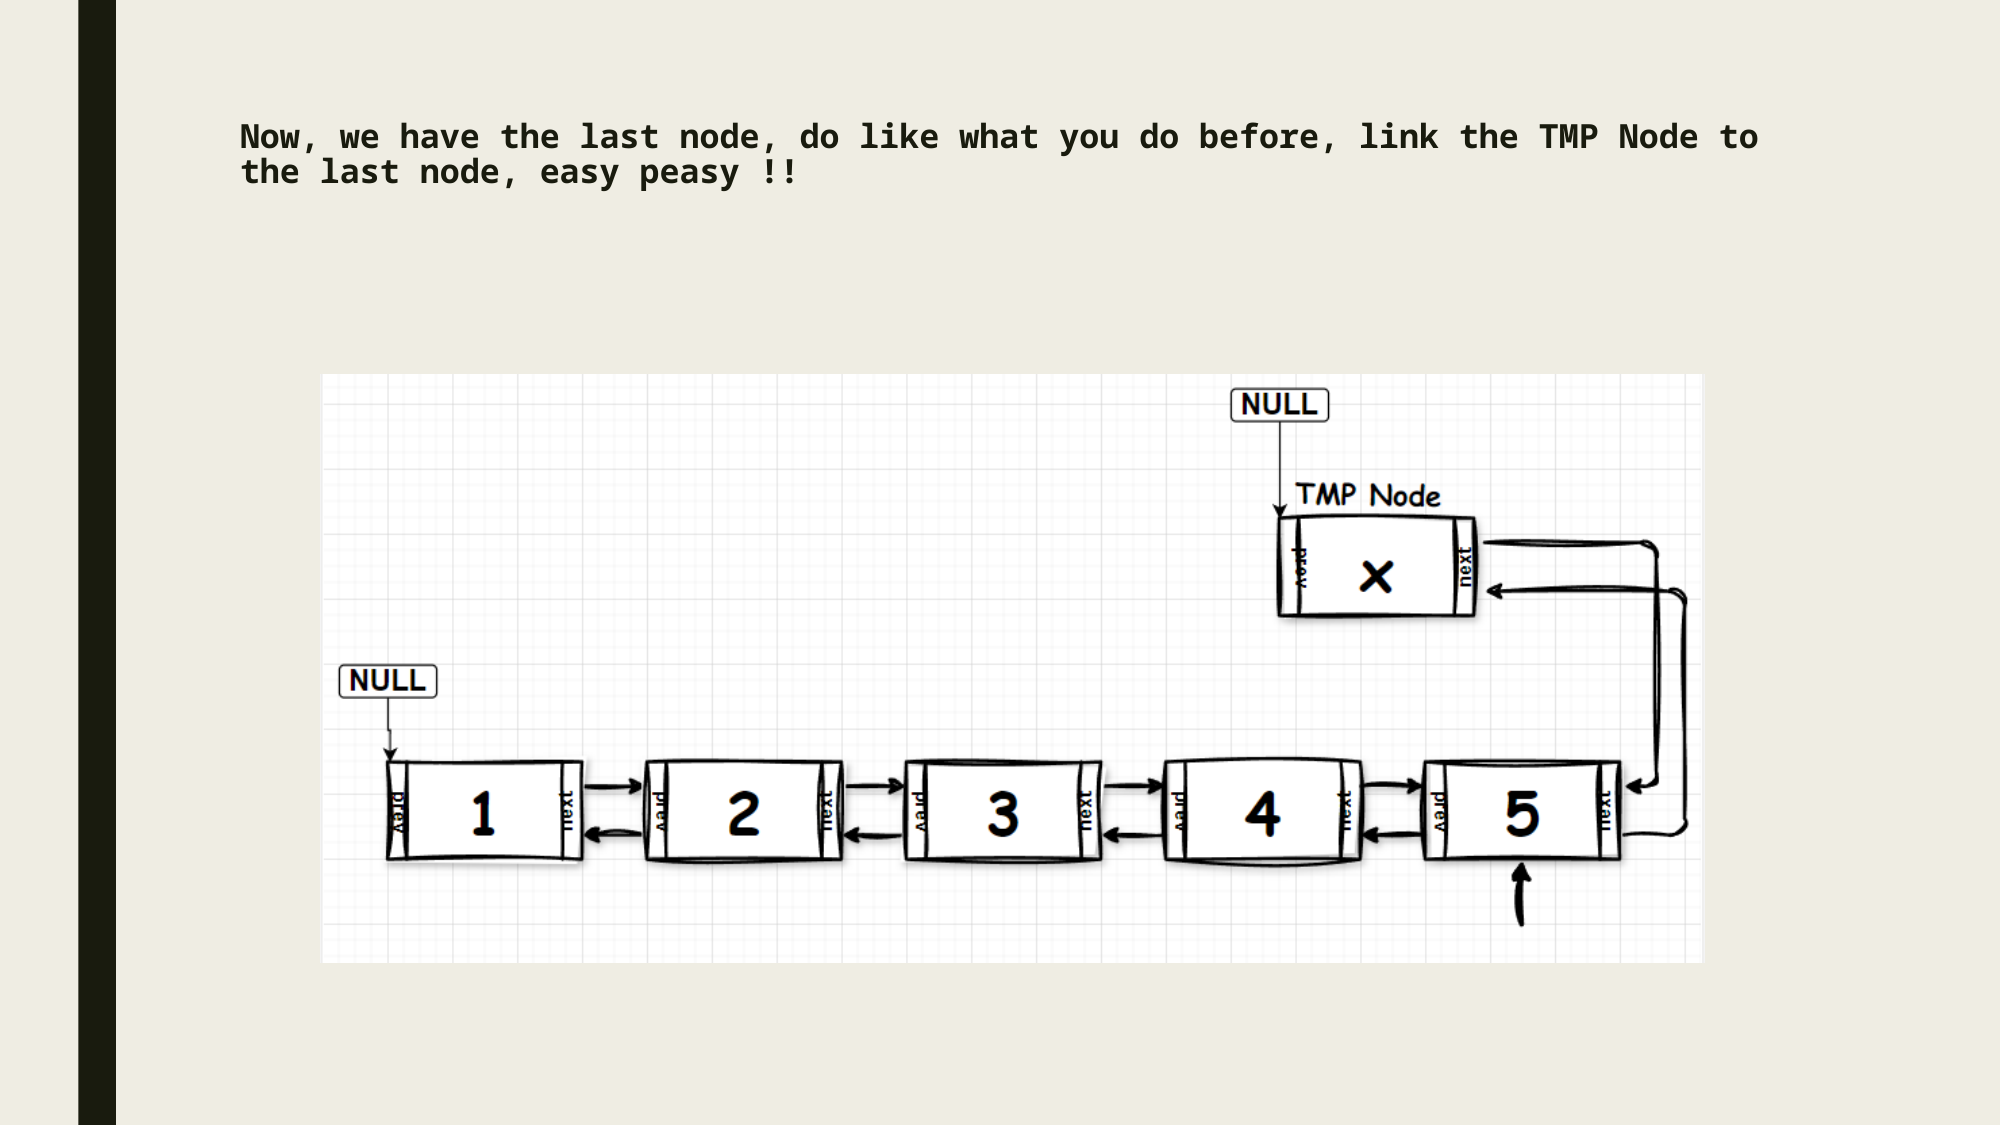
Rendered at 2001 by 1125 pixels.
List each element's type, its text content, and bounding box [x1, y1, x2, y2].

title Now, we have the last node, do like what you do before, link the TMP Node to the last node, easy peasy !! [225, 112, 1800, 357]
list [320, 374, 1705, 963]
